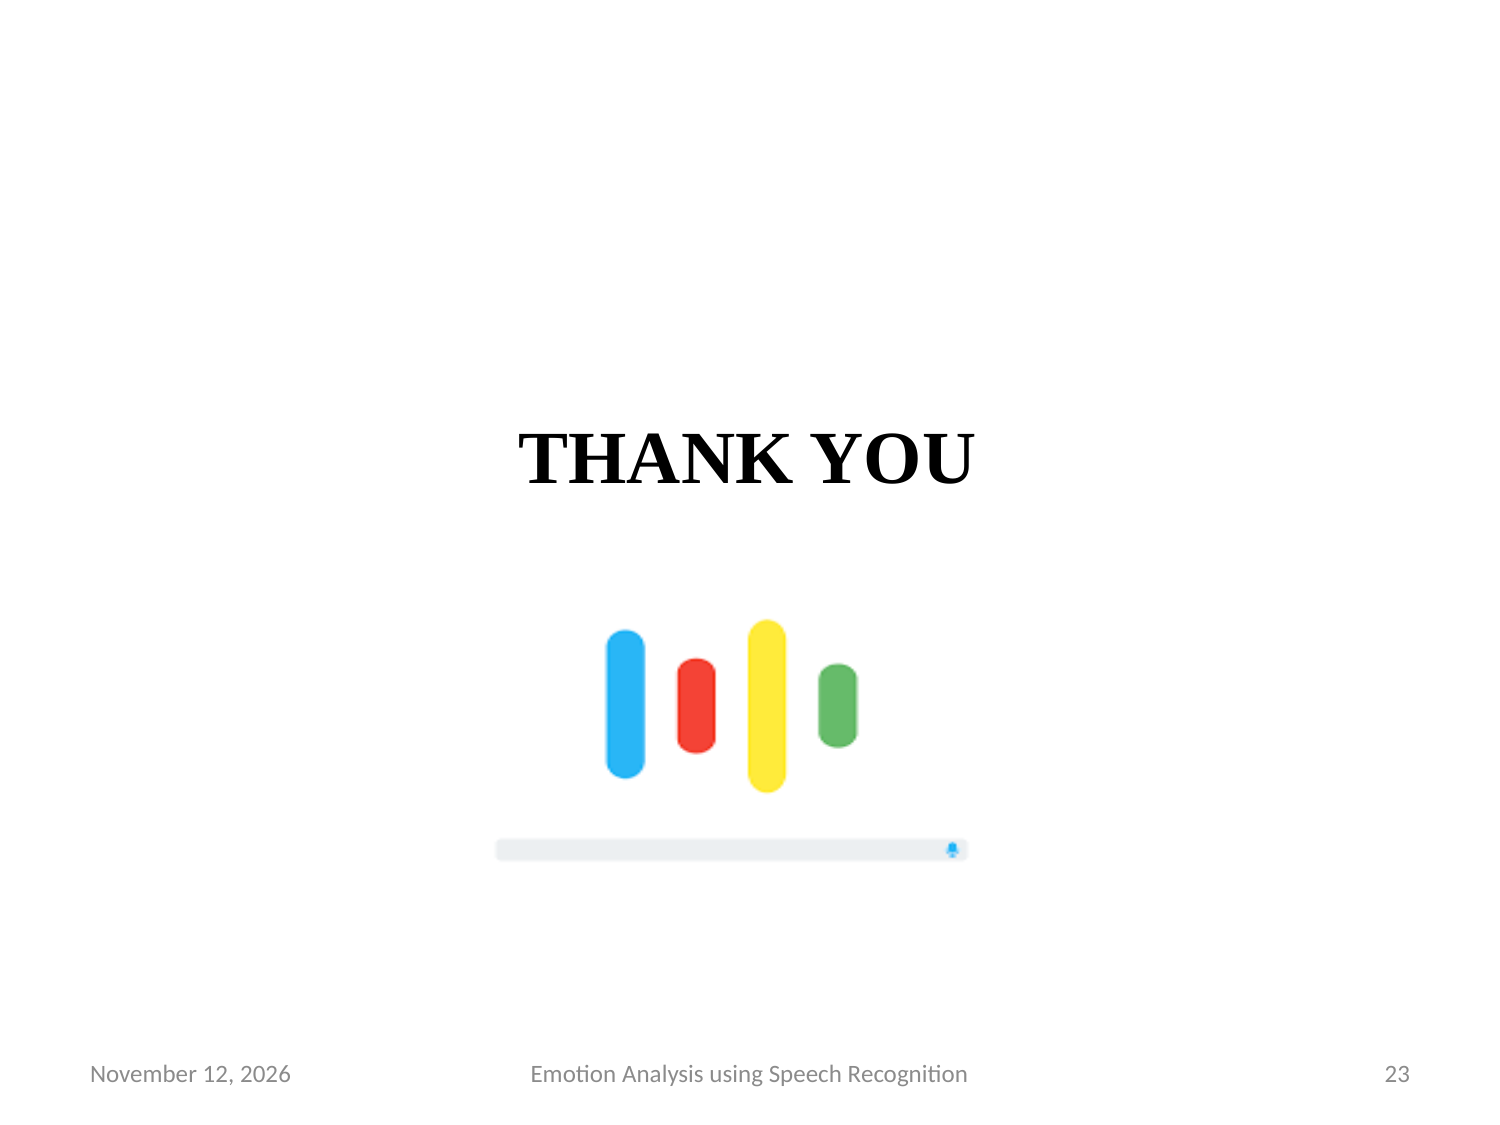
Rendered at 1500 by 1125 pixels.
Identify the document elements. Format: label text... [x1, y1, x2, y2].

footer Emotion Analysis using Speech Recognition [512, 1042, 988, 1103]
slide_number 23 [1074, 1042, 1425, 1103]
text_box THANK YOU [0, 363, 1266, 514]
picture [374, 562, 1091, 915]
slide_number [75, 1042, 425, 1103]
